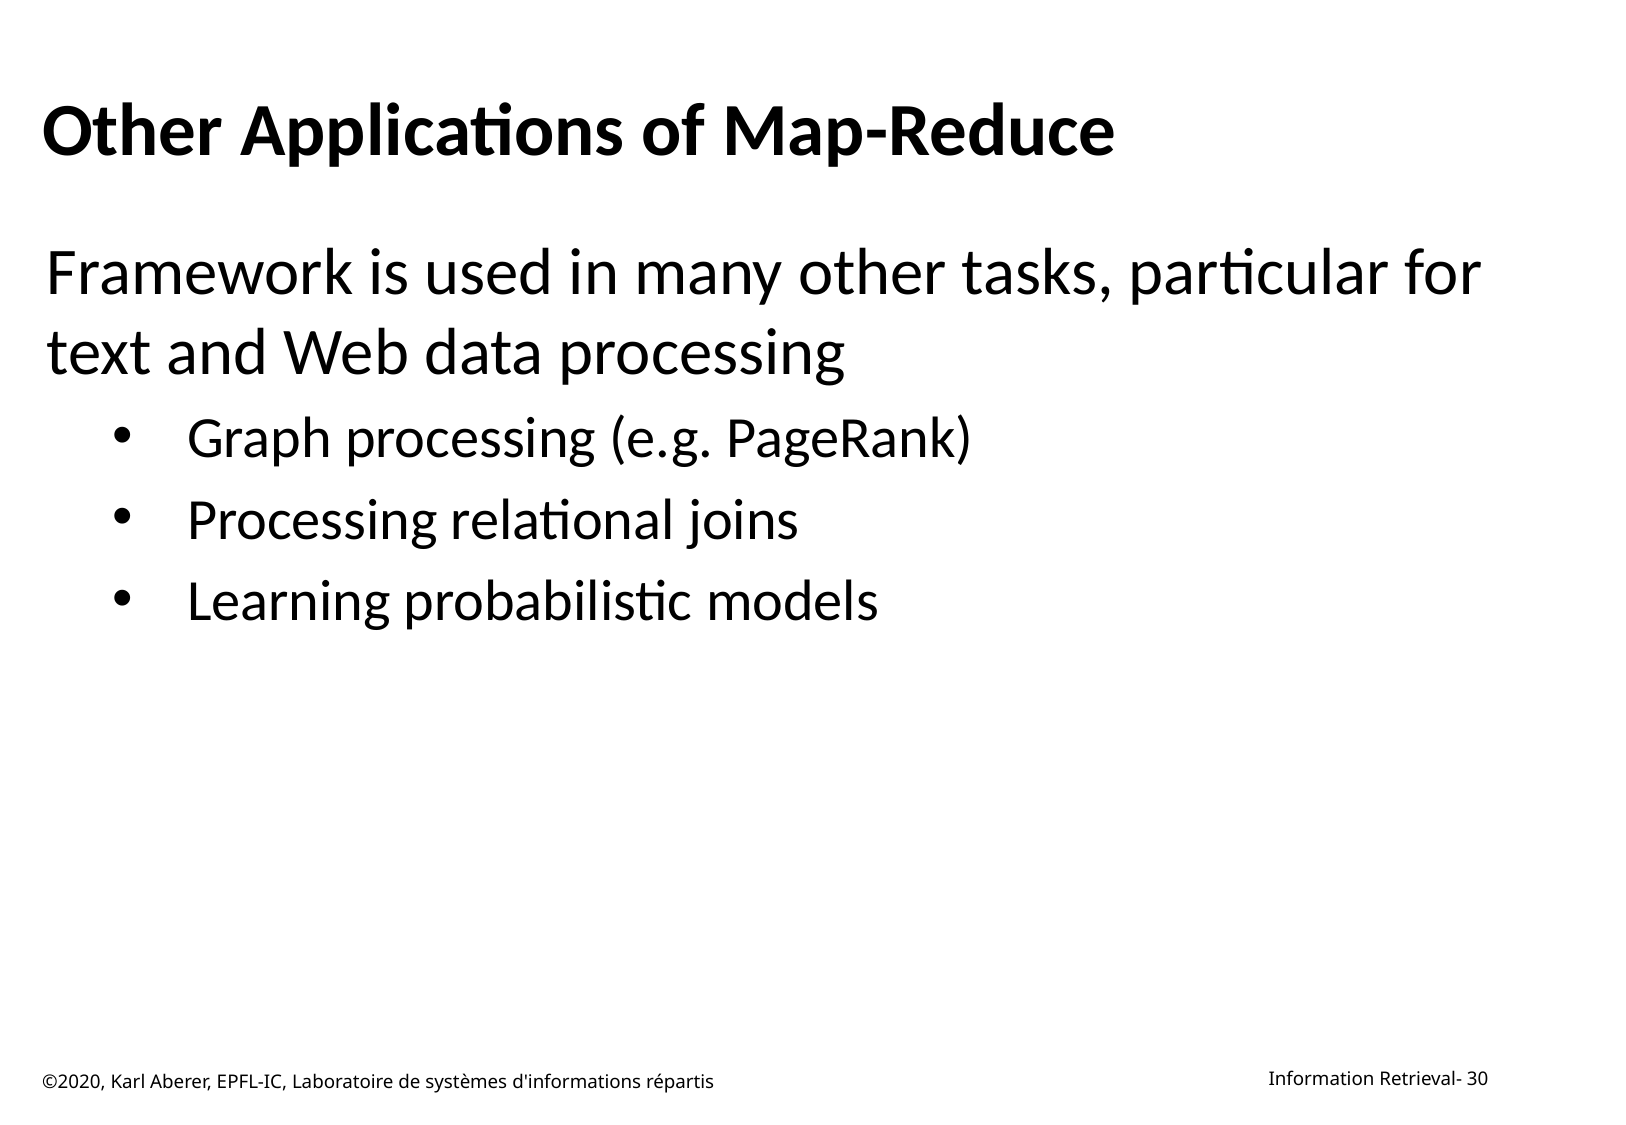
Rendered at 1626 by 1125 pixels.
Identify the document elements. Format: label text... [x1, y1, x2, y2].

title Other Applications of Map-Reduce [27, 50, 1504, 200]
list Framework is used in many other tasks, particular for text and Web data processing Graph processing (e.g. PageRank) Processing relational joins Learning probabilistic models [31, 220, 1508, 1045]
footer ©2020, Karl Aberer, EPFL-IC, Laboratoire de systèmes d'informations répartis [26, 1062, 1071, 1101]
